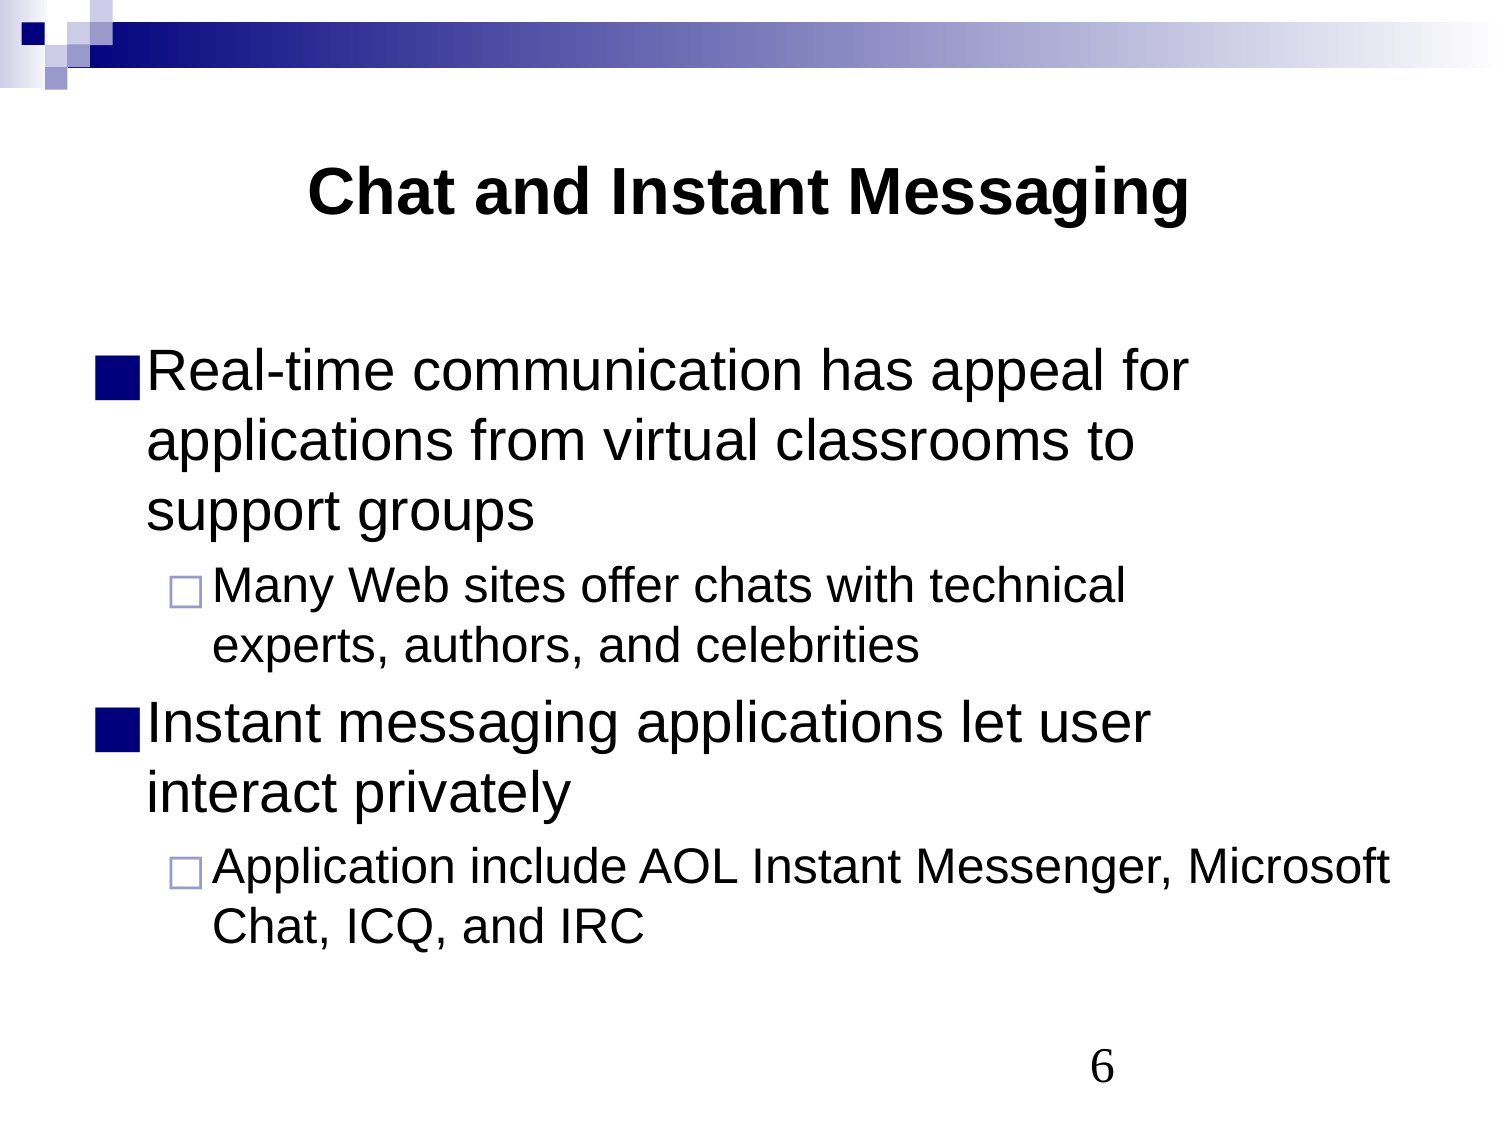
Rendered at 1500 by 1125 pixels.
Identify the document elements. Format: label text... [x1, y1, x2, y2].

slide_number ‹#› [1074, 1025, 1425, 1100]
list Real-time communication has appeal for applications from virtual classrooms to support groups Many Web sites offer chats with technical experts, authors, and celebrities Instant messaging applications let user interact privately Application include AOL Instant Messenger, Microsoft Chat, ICQ, and IRC [75, 324, 1425, 963]
title Chat and Instant Messaging [75, 75, 1425, 300]
